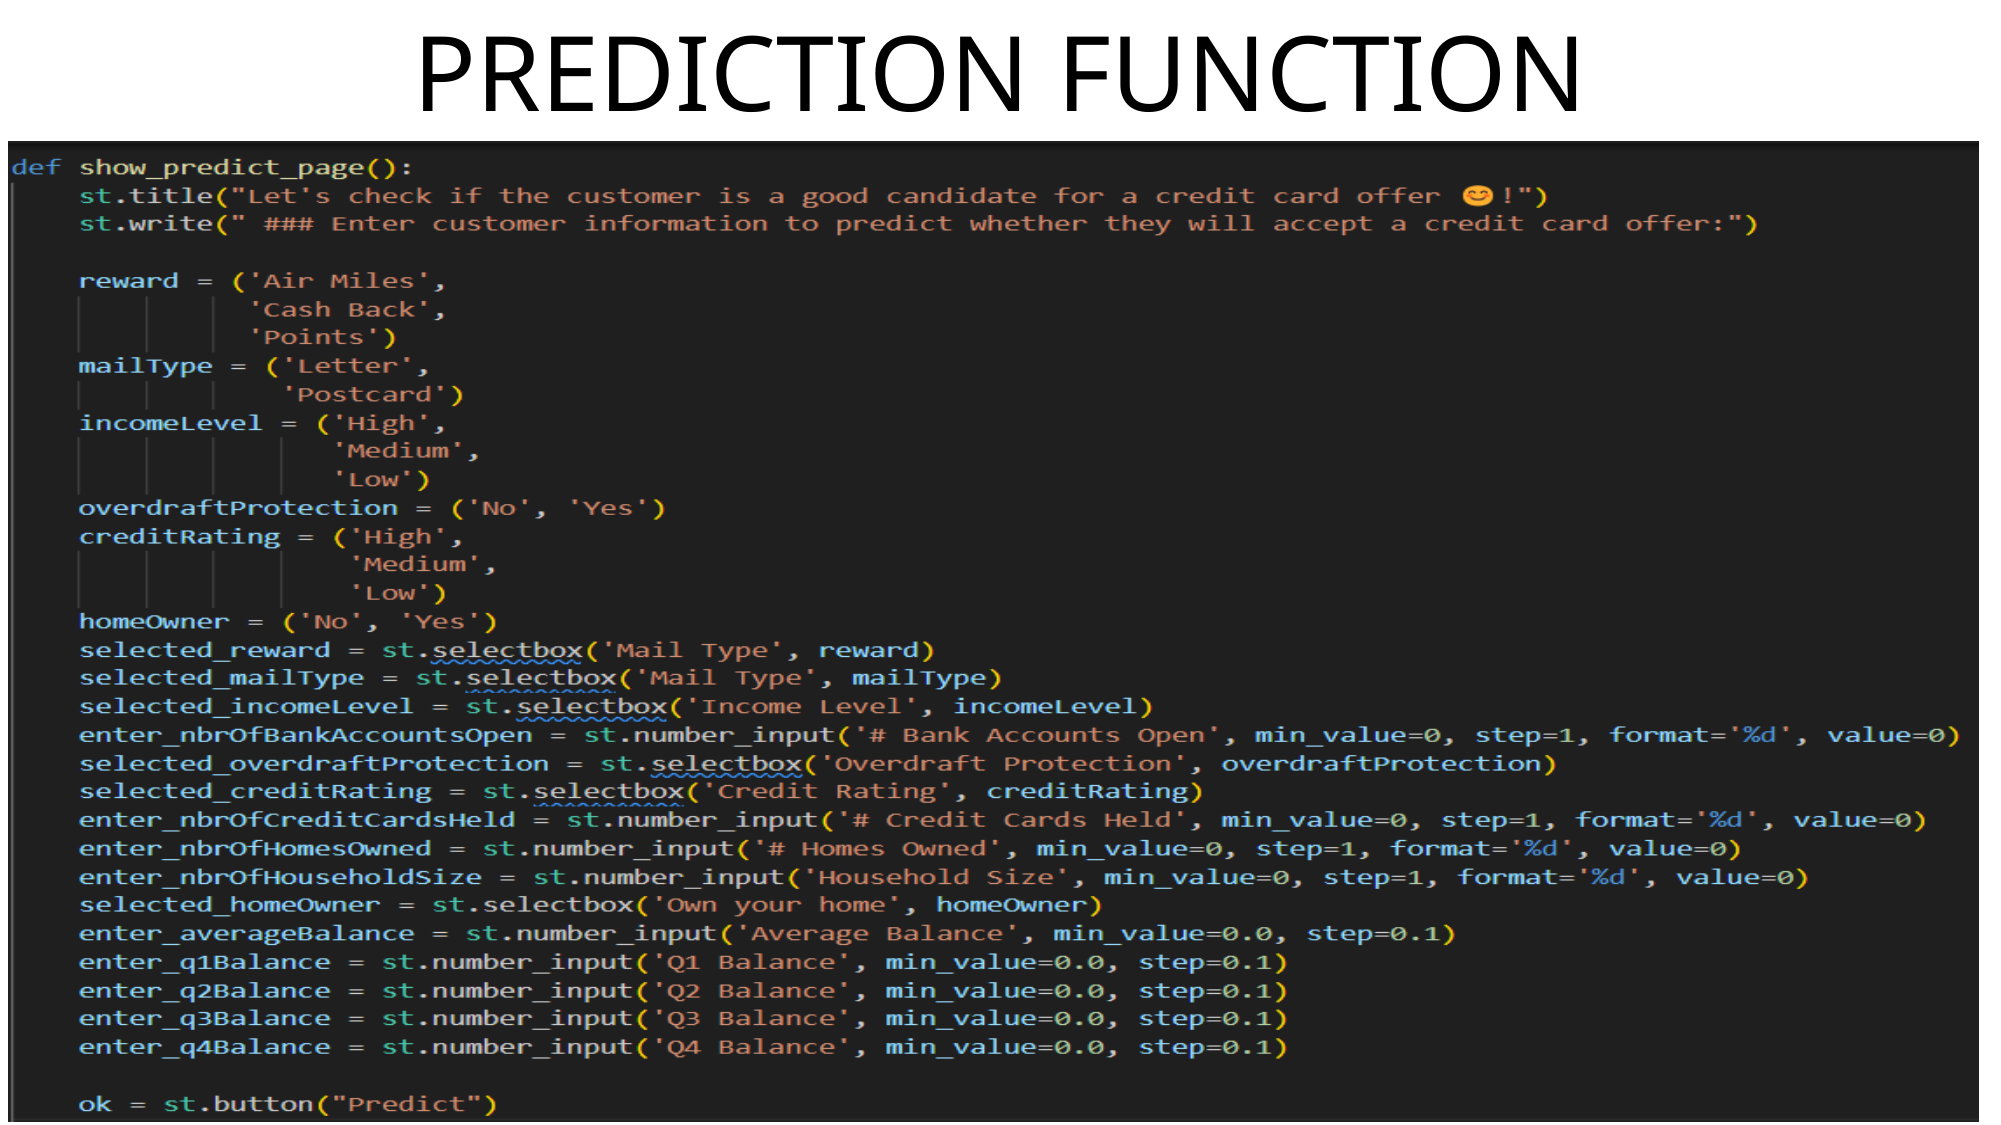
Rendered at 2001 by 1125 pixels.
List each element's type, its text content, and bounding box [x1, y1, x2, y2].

text_box PREDICTION FUNCTION [0, 0, 2000, 140]
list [8, 140, 1979, 1124]
text_box [0, 140, 2000, 1125]
